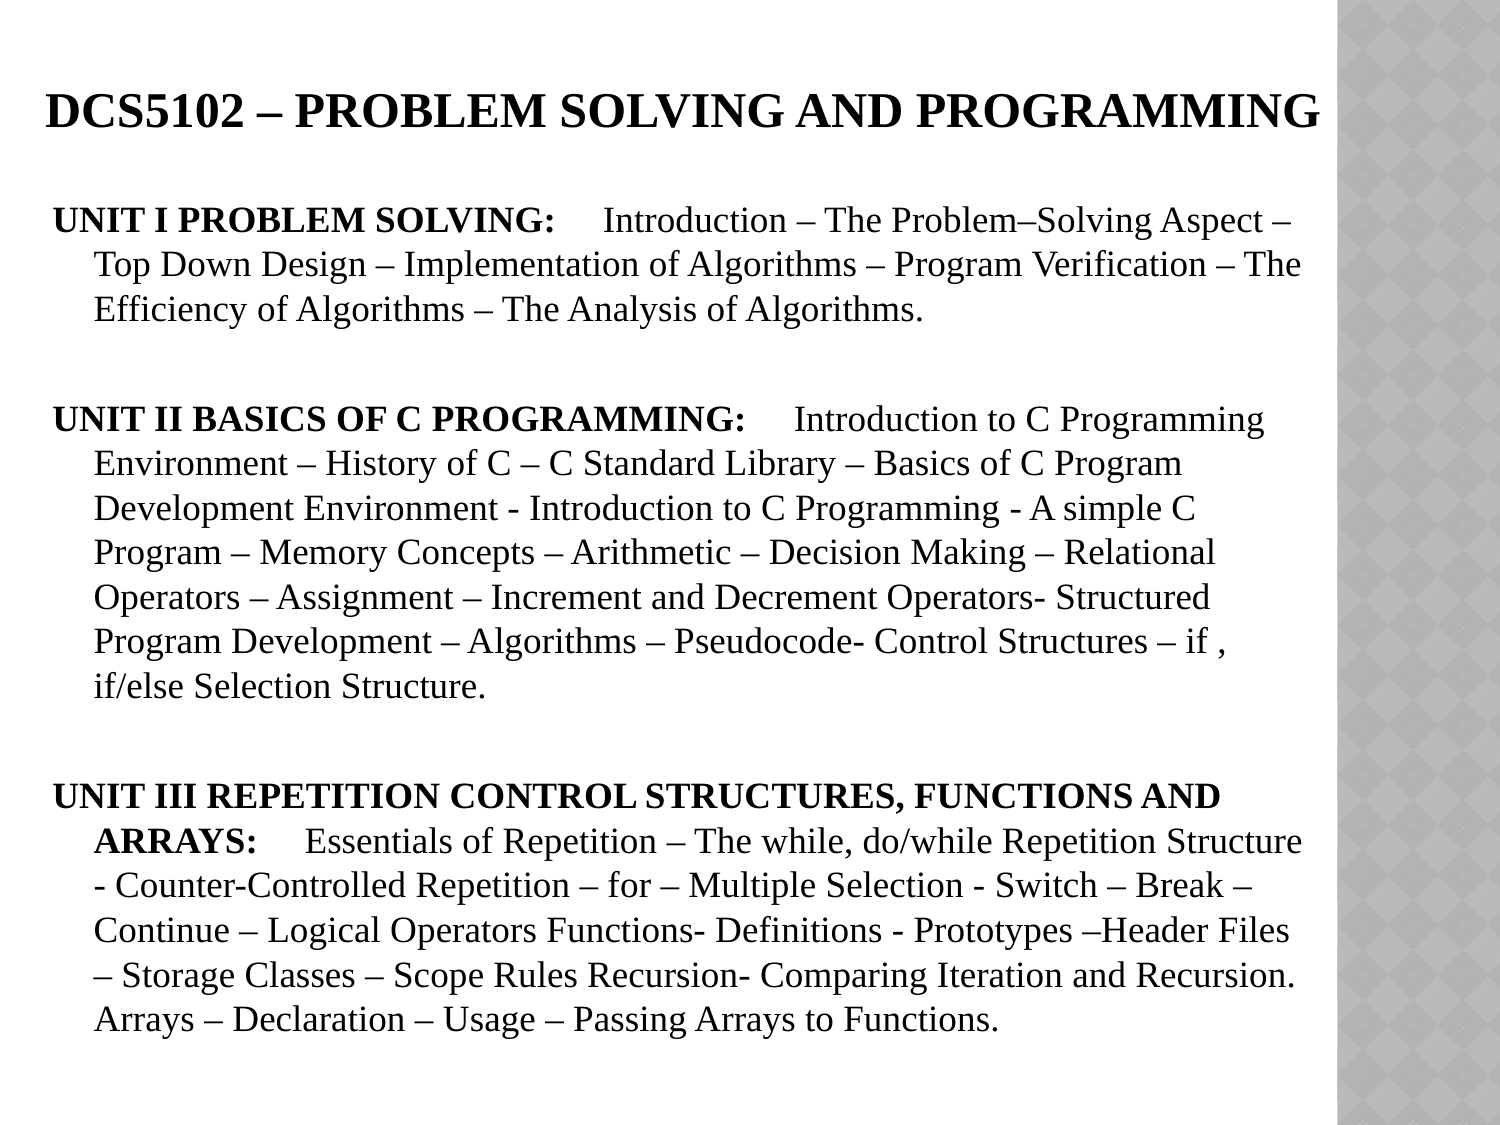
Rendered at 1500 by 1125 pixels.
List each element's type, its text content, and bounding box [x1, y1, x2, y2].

title DCS5102 – Problem Solving and programming [37, 50, 1375, 138]
list UNIT I PROBLEM SOLVING: Introduction – The Problem–Solving Aspect – Top Down Design – Implementation of Algorithms – Program Verification – The Efficiency of Algorithms – The Analysis of Algorithms. UNIT II BASICS OF C PROGRAMMING: Introduction to C Programming Environment – History of C – C Standard Library – Basics of C Program Development Environment - Introduction to C Programming - A simple C Program – Memory Concepts – Arithmetic – Decision Making – Relational Operators – Assignment – Increment and Decrement Operators- Structured Program Development – Algorithms – Pseudocode- Control Structures – if , if/else Selection Structure. UNIT III REPETITION CONTROL STRUCTURES, FUNCTIONS AND ARRAYS: Essentials of Repetition – The while, do/while Repetition Structure - Counter-Controlled Repetition – for – Multiple Selection - Switch – Break – Continue – Logical Operators Functions- Definitions - Prototypes –Header Files – Storage Classes – Scope Rules Recursion- Comparing Iteration and Recursion. Arrays – Declaration – Usage – Passing Arrays to Functions. [37, 187, 1325, 1059]
